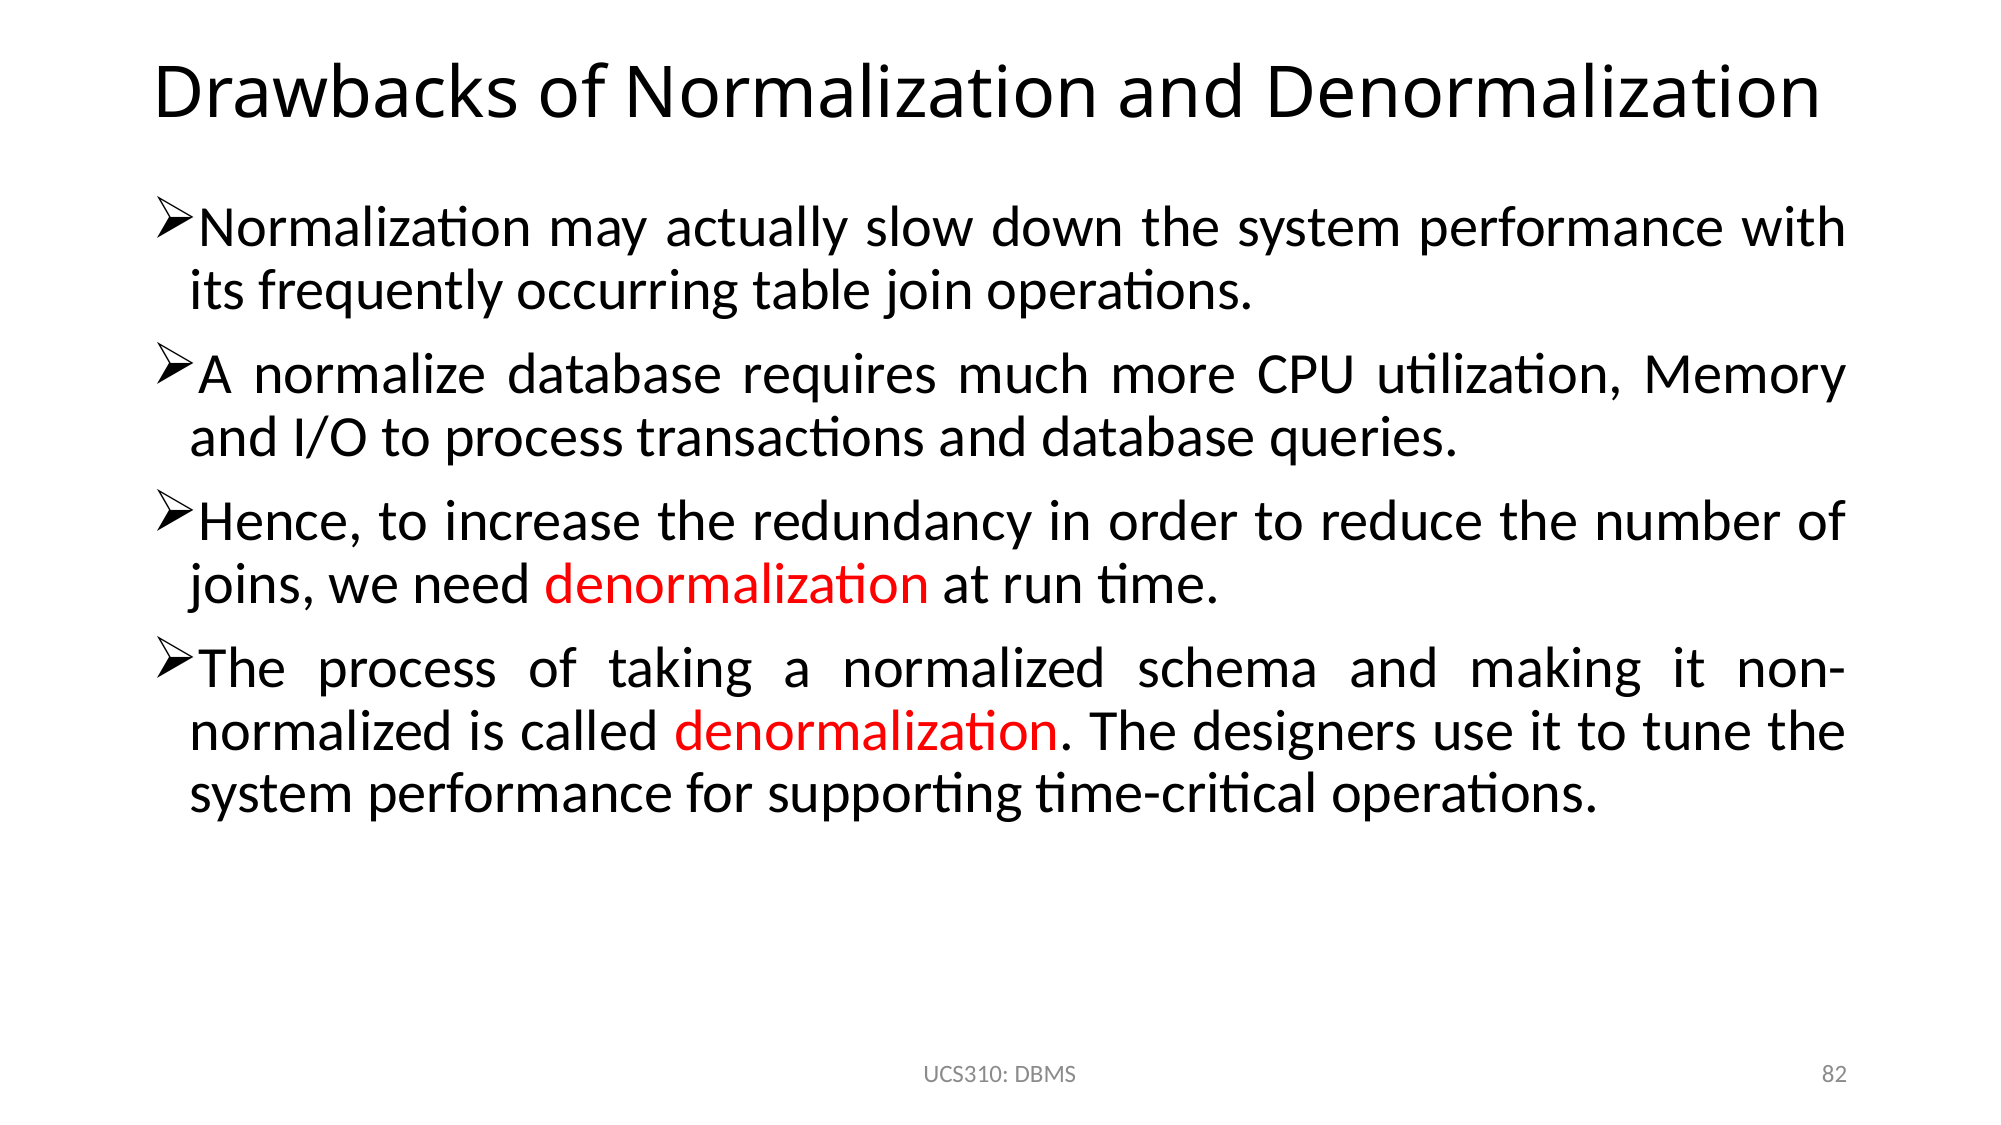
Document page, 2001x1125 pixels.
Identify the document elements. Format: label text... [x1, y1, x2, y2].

footer UCS310: DBMS [662, 1042, 1338, 1103]
slide_number 82 [1412, 1042, 1863, 1103]
title Drawbacks of Normalization and Denormalization [137, 22, 1863, 166]
list Normalization may actually slow down the system performance with its frequently occurring table join operations. A normalize database requires much more CPU utilization, Memory and I/O to process transactions and database queries. Hence, to increase the redundancy in order to reduce the number of joins, we need denormalization at run time. The process of taking a normalized schema and making it non-normalized is called denormalization. The designers use it to tune the system performance for supporting time-critical operations. [137, 189, 1863, 1014]
